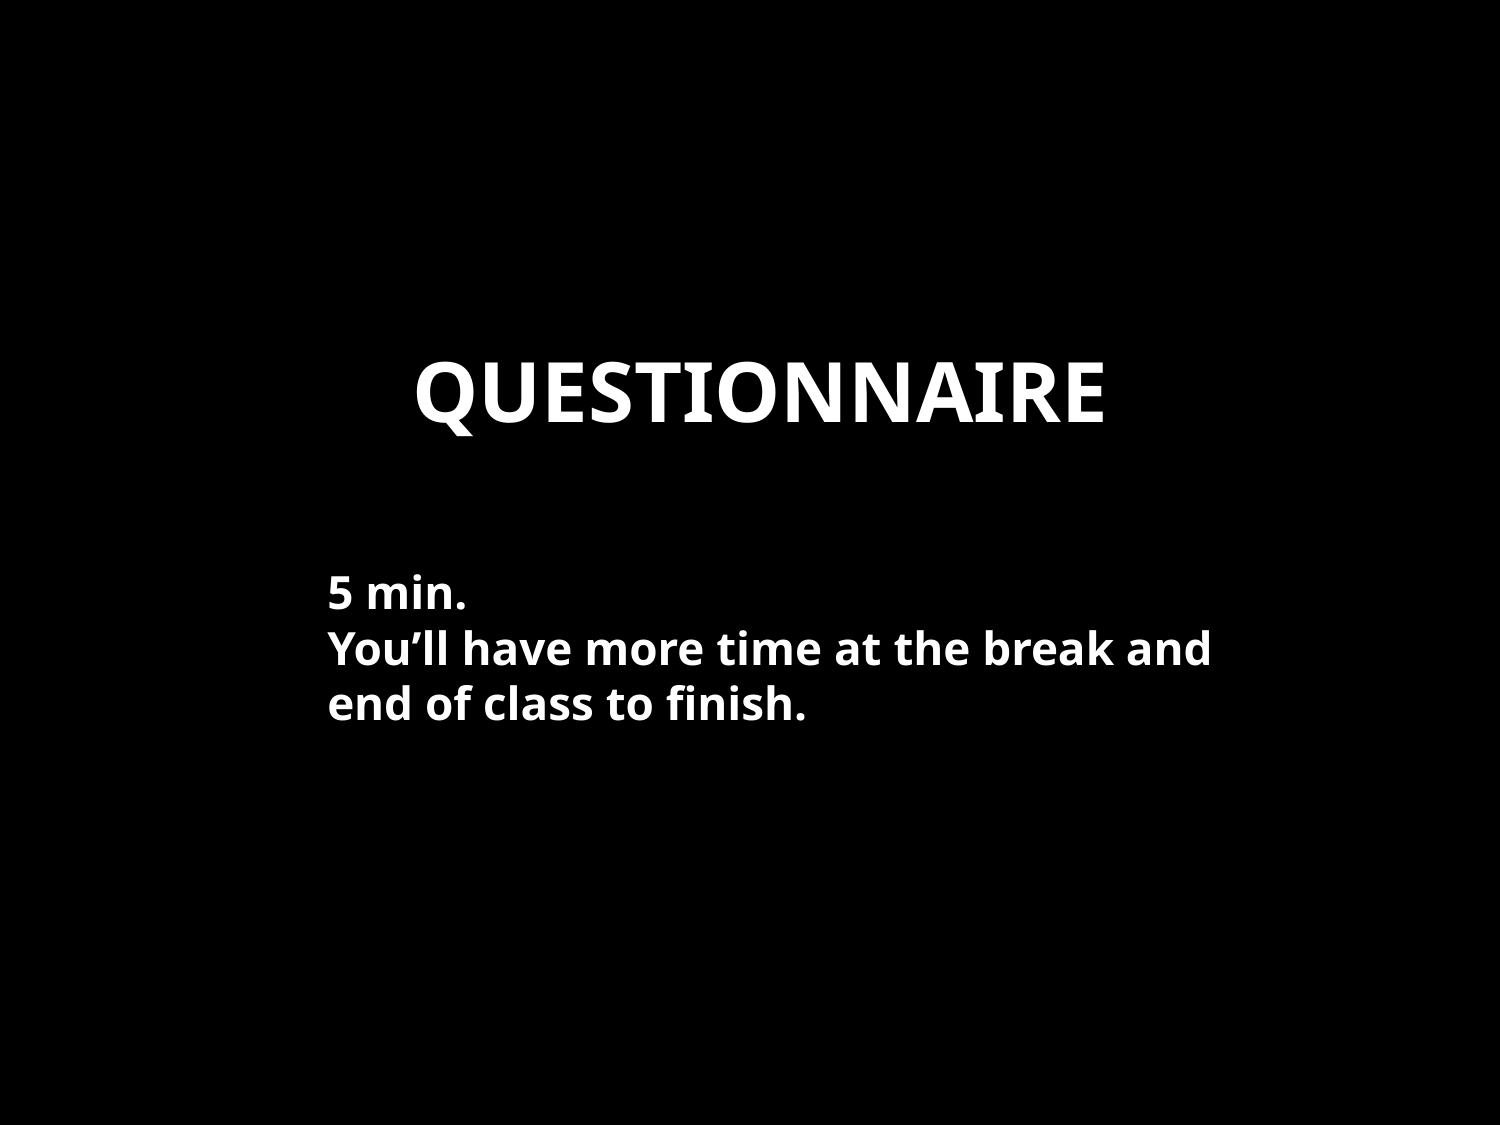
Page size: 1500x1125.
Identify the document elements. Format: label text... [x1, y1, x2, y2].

title questionnaire [122, 332, 1398, 497]
text_box 5 min. You’ll have more time at the break and end of class to finish. [237, 556, 1284, 737]
